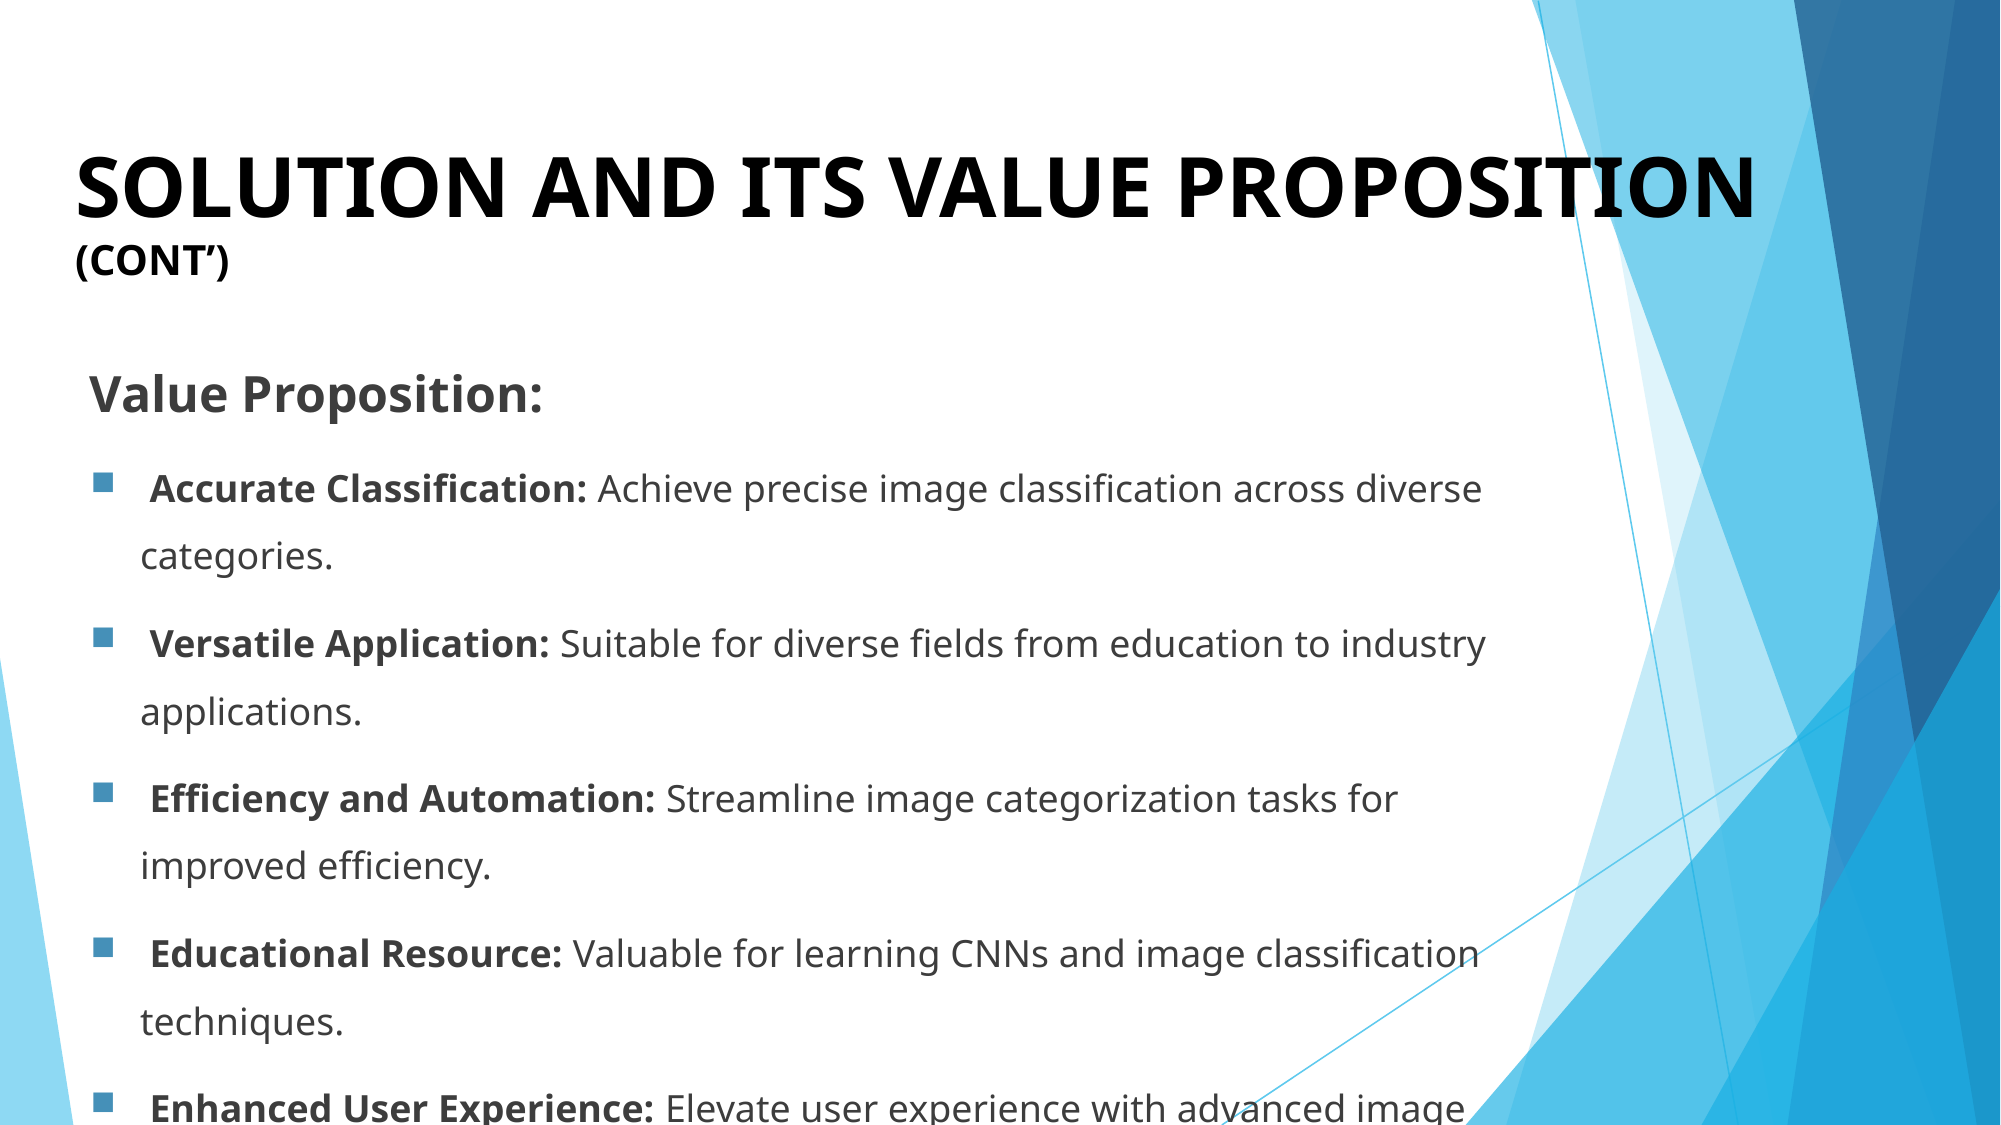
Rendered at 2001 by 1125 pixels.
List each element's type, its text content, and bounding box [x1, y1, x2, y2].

text_box Value Proposition: Accurate Classification: Achieve precise image classification across diverse categories. Versatile Application: Suitable for diverse fields from education to industry applications. Efficiency and Automation: Streamline image categorization tasks for improved efficiency. Educational Resource: Valuable for learning CNNs and image classification techniques. Enhanced User Experience: Elevate user experience with advanced image processing capabilities. [74, 324, 1588, 1125]
title SOLUTION AND ITS VALUE PROPOSITION (CONT’) [75, 133, 1828, 235]
